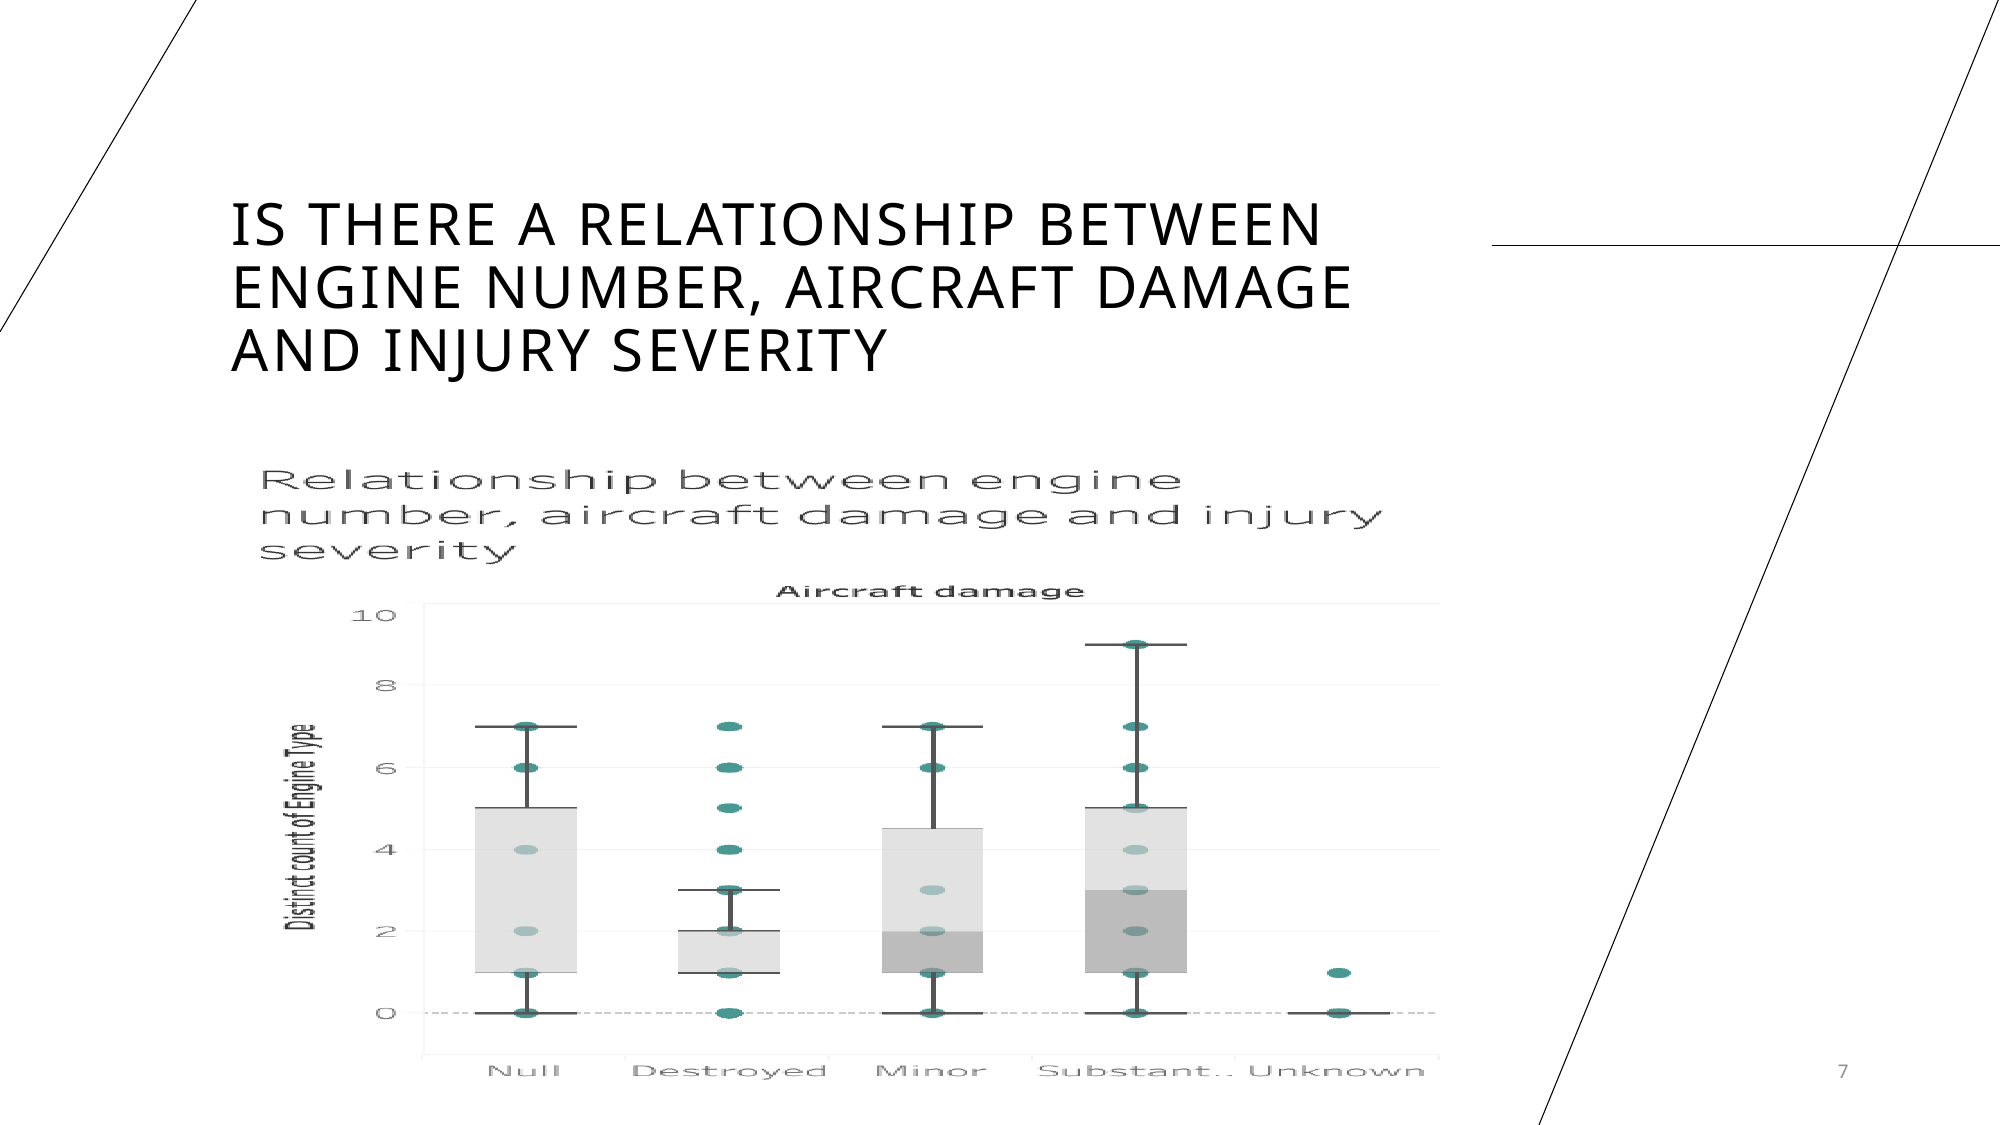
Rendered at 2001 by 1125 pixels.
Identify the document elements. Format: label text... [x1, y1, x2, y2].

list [243, 453, 1440, 1081]
title Is there a relationship between engine number, aircraft damage and injury severity [216, 43, 1413, 392]
slide_number 7 [1701, 1042, 1864, 1103]
